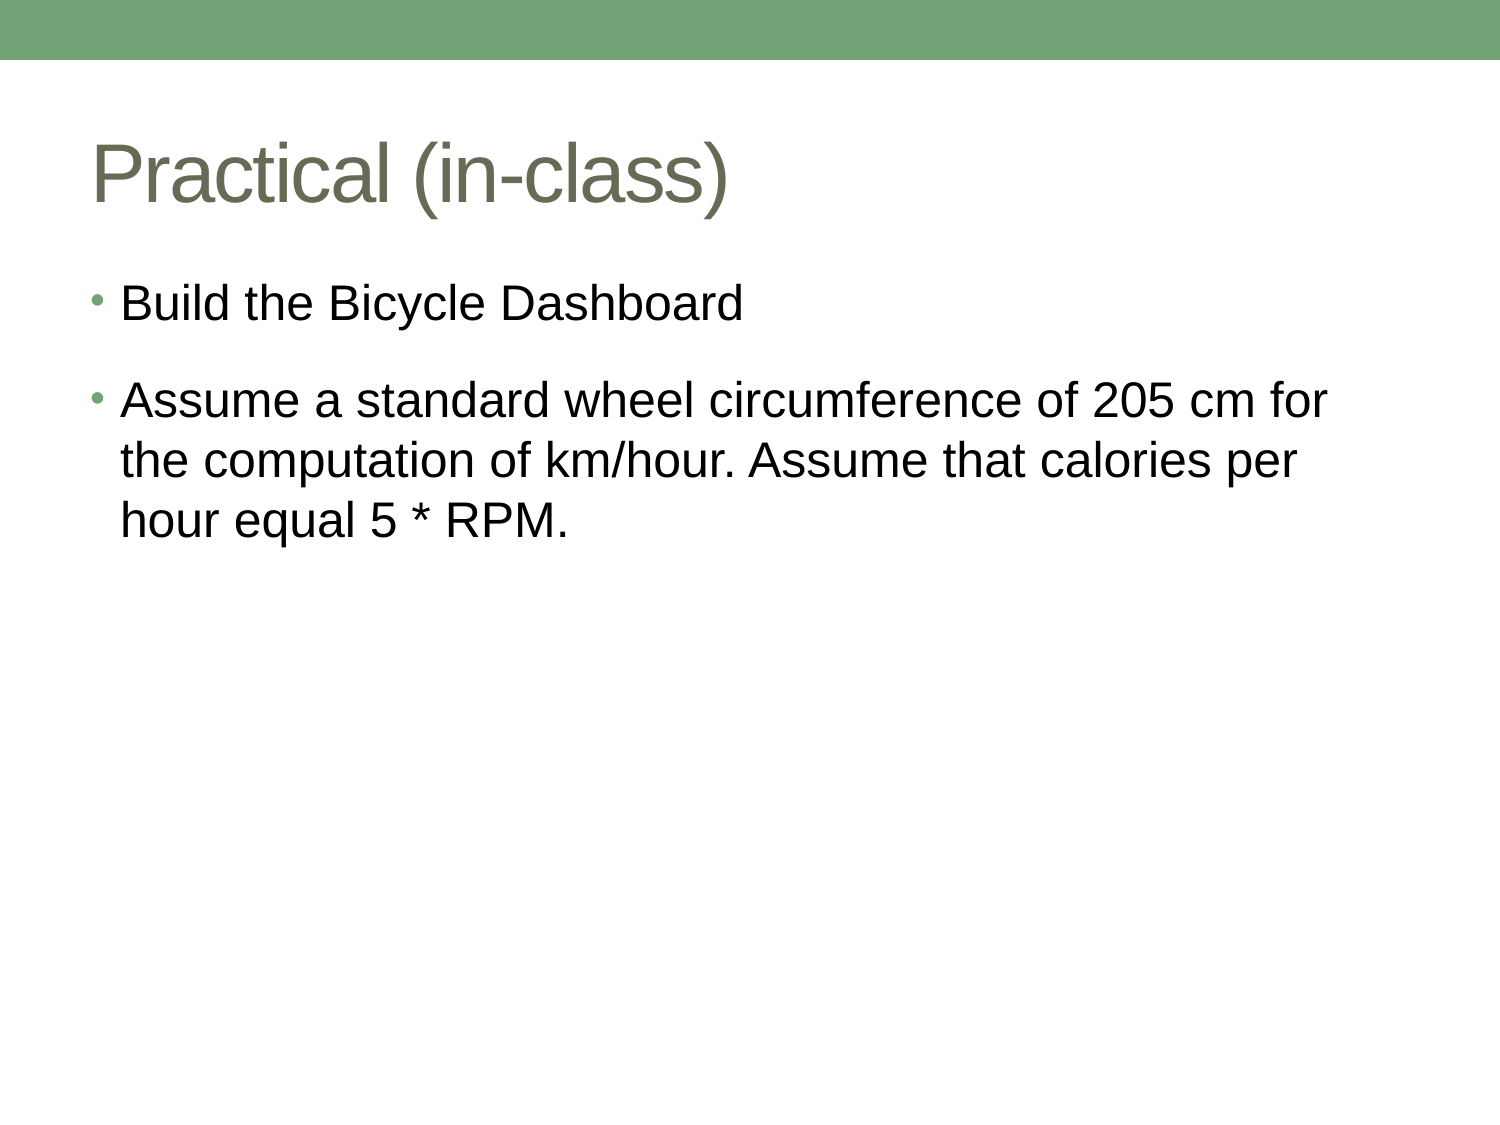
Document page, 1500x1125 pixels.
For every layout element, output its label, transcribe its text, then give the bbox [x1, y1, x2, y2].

title Practical (in-class) [75, 87, 1425, 250]
list Build the Bicycle Dashboard Assume a standard wheel circumference of 205 cm for the computation of km/hour. Assume that calories per hour equal 5 * RPM. [75, 262, 1425, 1063]
